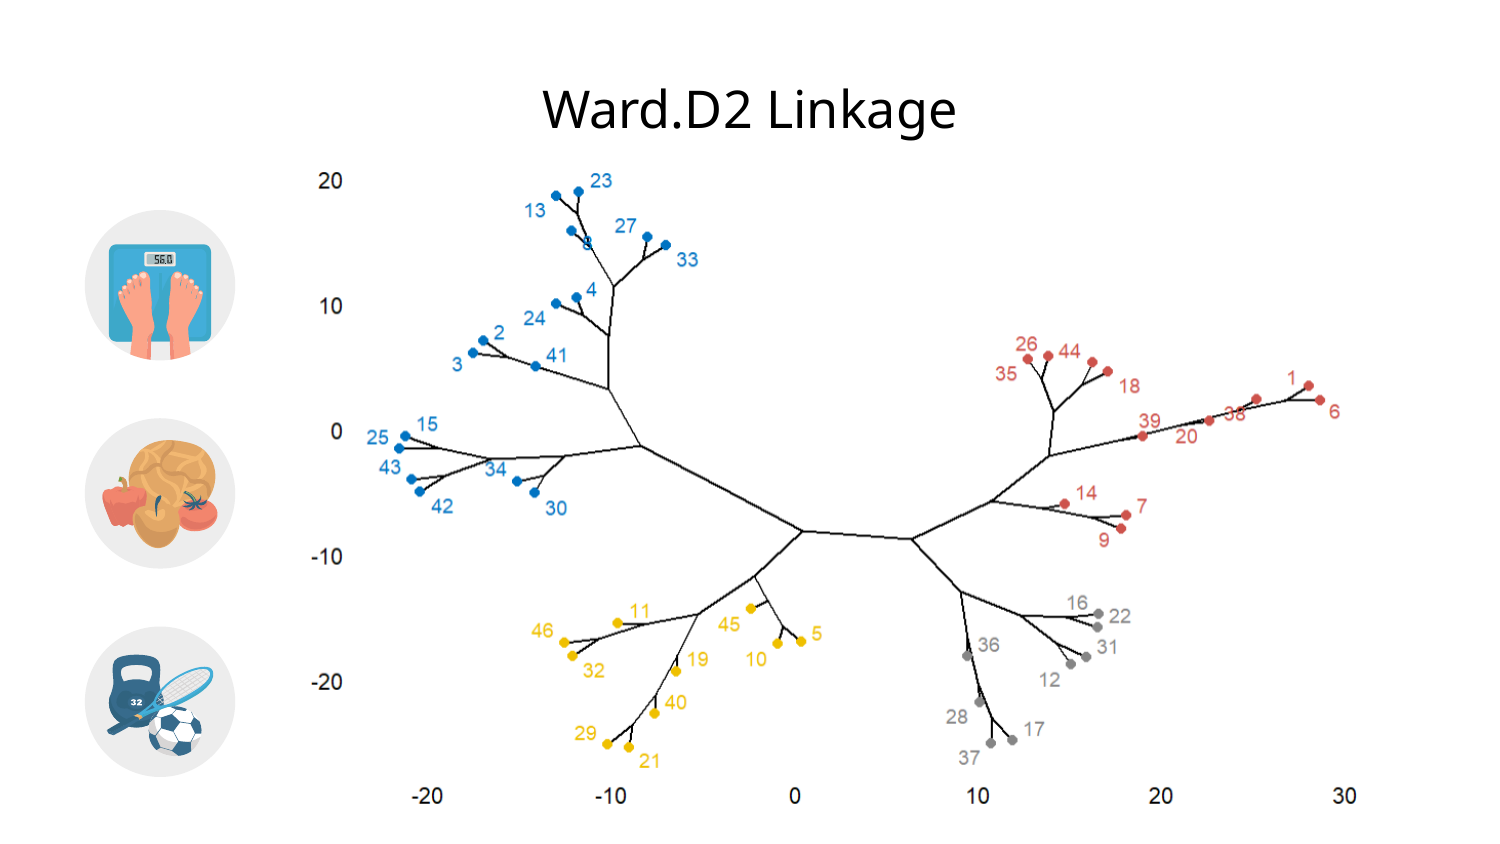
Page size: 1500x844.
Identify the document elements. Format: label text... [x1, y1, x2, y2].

text_box Ward.D2 Linkage [116, 74, 1384, 141]
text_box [77, 209, 243, 361]
picture [310, 166, 1360, 808]
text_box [76, 626, 244, 778]
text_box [74, 417, 246, 569]
